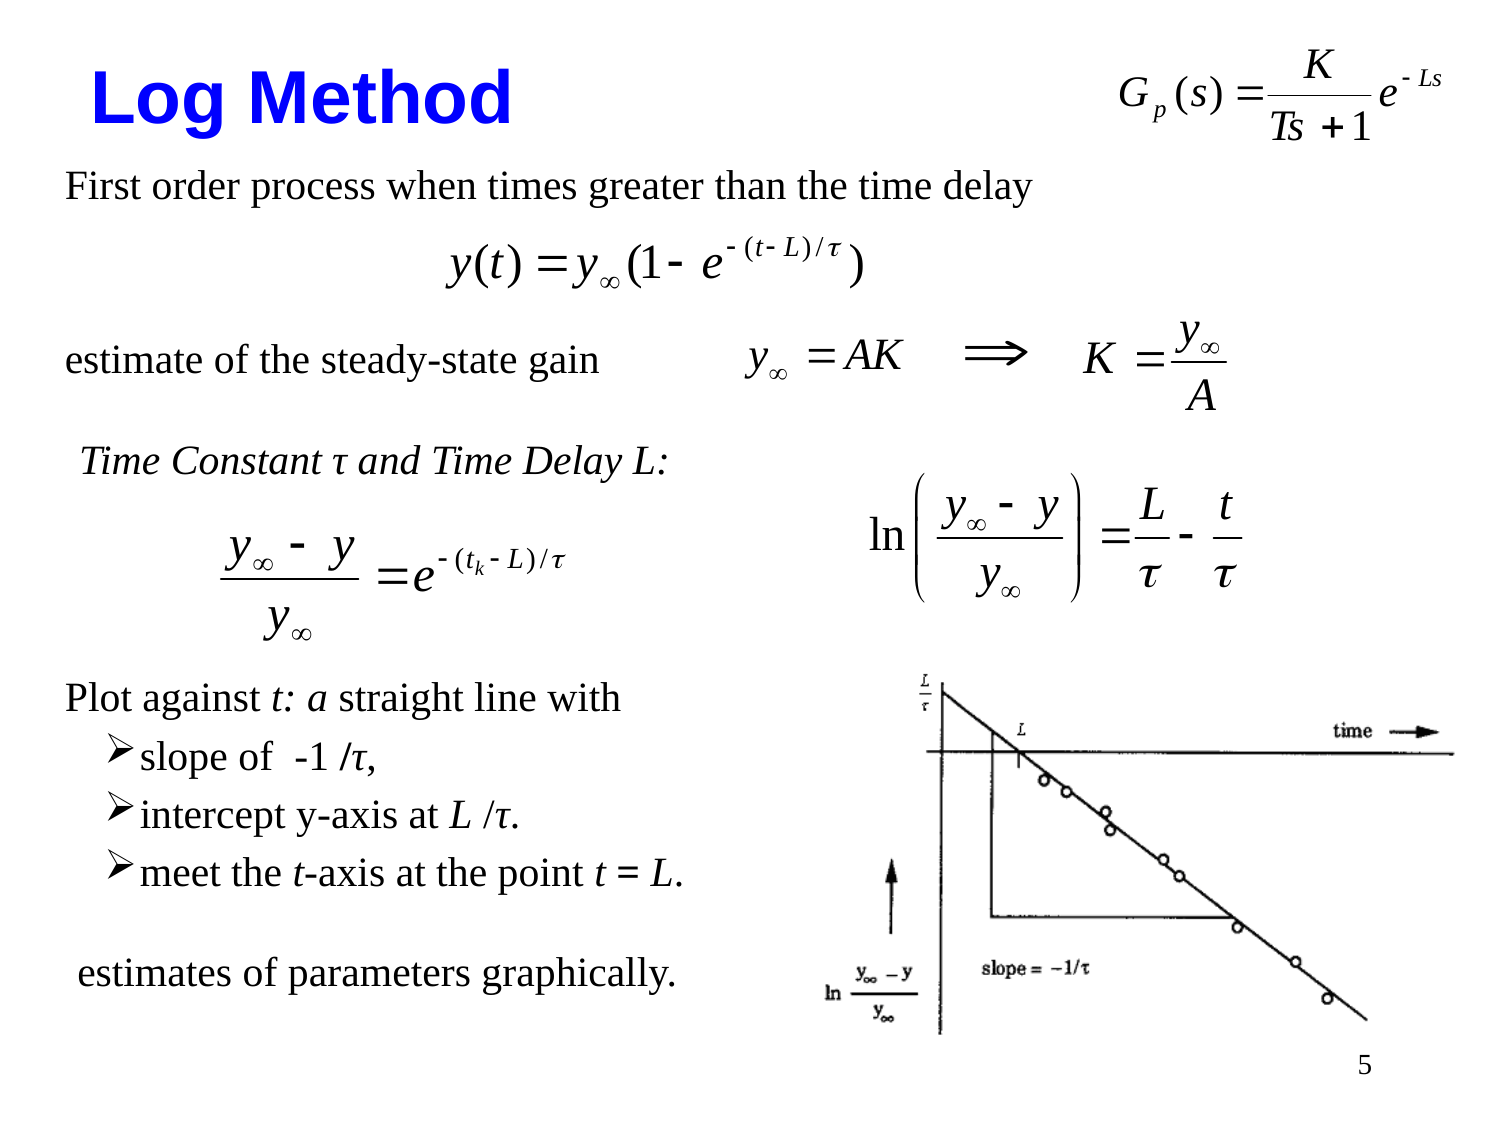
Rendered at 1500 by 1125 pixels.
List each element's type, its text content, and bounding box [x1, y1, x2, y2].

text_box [949, 324, 1063, 388]
text_box Plot against t: a straight line with slope of -1 /τ, intercept y-axis at L /τ. meet the t-axis at the point t = L. [49, 662, 797, 903]
text_box estimate of the steady-state gain [50, 324, 682, 390]
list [799, 662, 1476, 1043]
title Log Method [75, 37, 1110, 149]
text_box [1074, 299, 1238, 420]
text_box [212, 512, 576, 654]
slide_number 5 [1074, 1052, 1388, 1101]
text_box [737, 324, 913, 389]
text_box estimates of parameters graphically. [62, 937, 794, 1003]
text_box First order process when times greater than the time delay [50, 149, 1213, 215]
text_box Time Constant τ and Time Delay L: [64, 425, 686, 491]
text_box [862, 462, 1251, 615]
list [1112, 37, 1451, 151]
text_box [437, 224, 876, 299]
